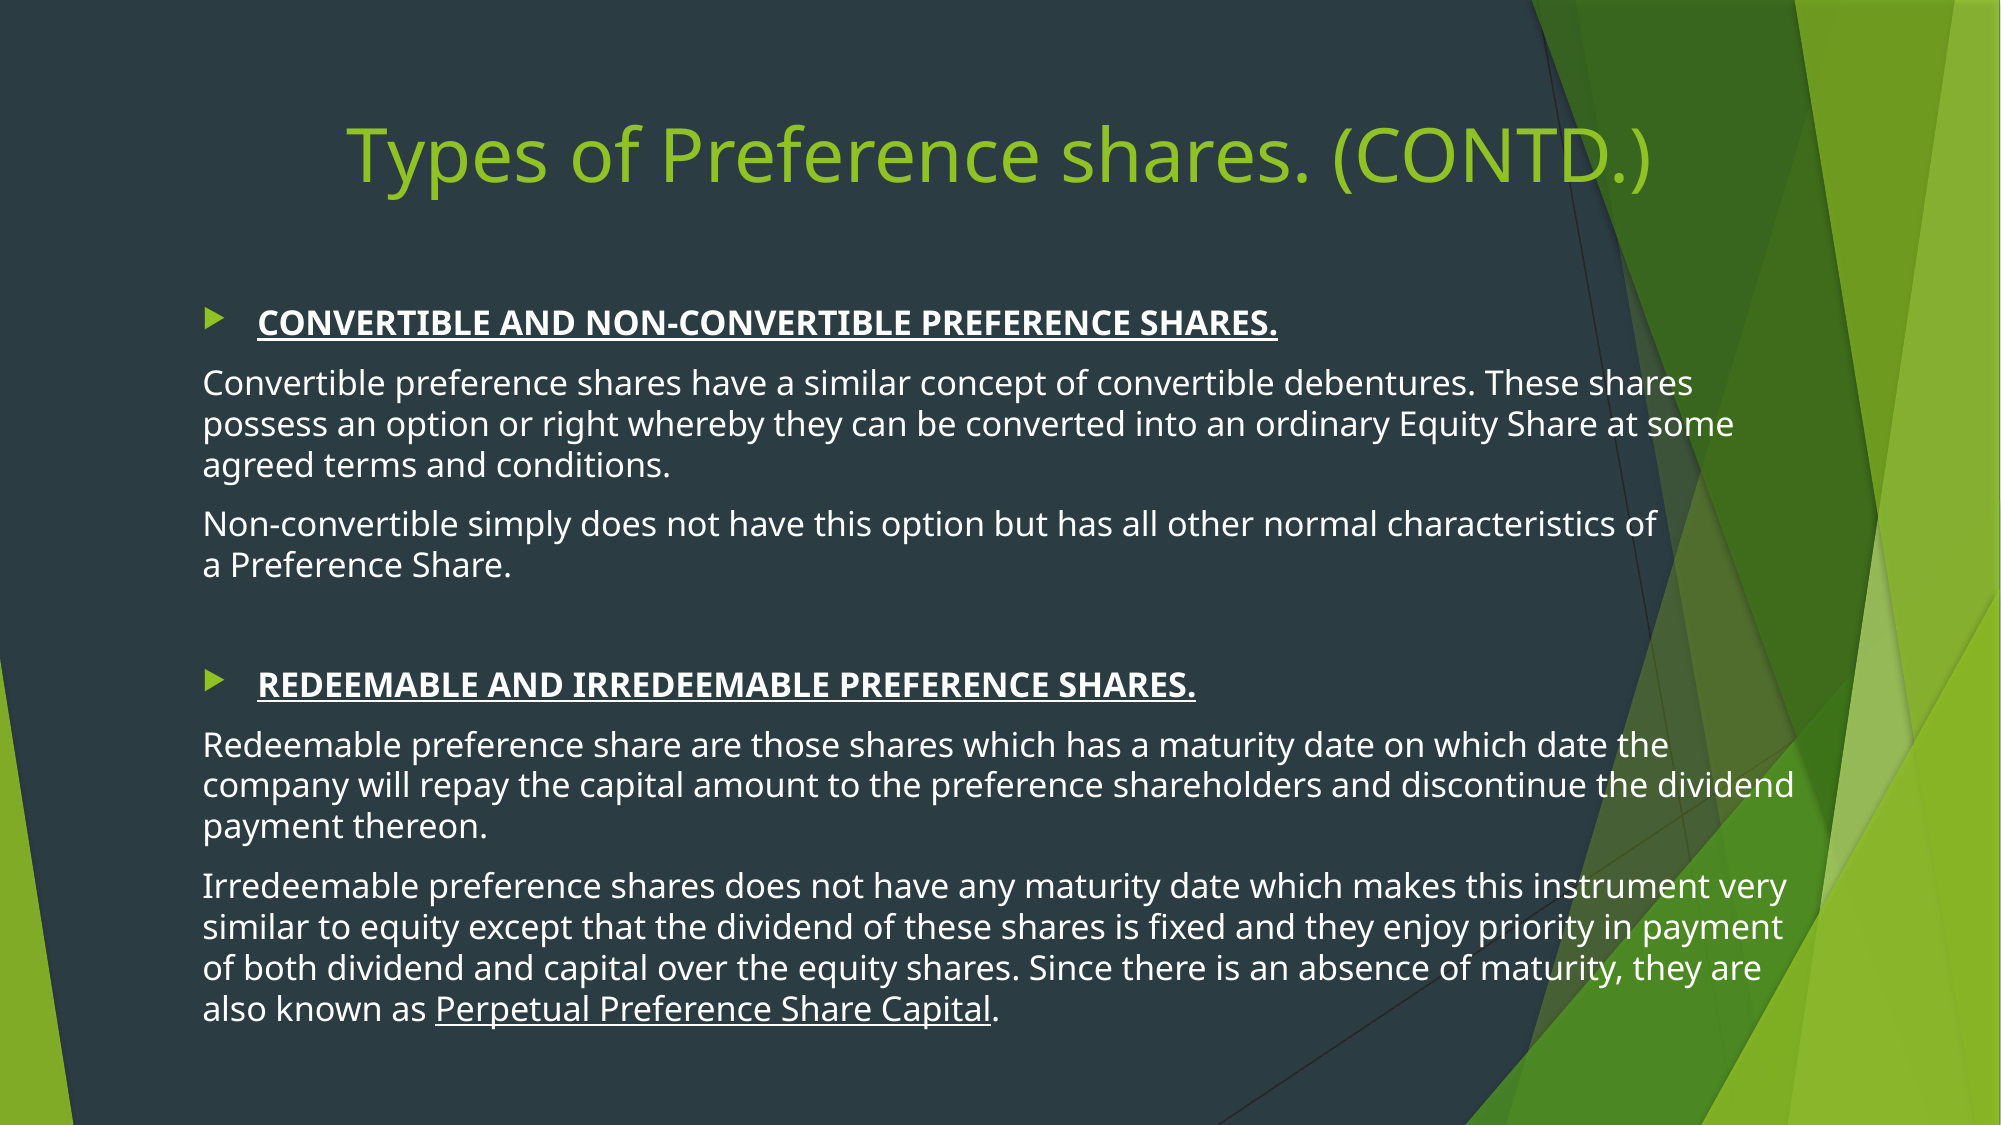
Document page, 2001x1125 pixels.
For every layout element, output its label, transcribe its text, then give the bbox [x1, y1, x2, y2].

title Types of Preference shares. (CONTD.) [187, 99, 1813, 236]
list CONVERTIBLE AND NON-CONVERTIBLE PREFERENCE SHARES. Convertible preference shares have a similar concept of convertible debentures. These shares possess an option or right whereby they can be converted into an ordinary Equity Share at some agreed terms and conditions. Non-convertible simply does not have this option but has all other normal characteristics of a Preference Share. REDEEMABLE AND IRREDEEMABLE PREFERENCE SHARES. Redeemable preference share are those shares which has a maturity date on which date the company will repay the capital amount to the preference shareholders and discontinue the dividend payment thereon. Irredeemable preference shares does not have any maturity date which makes this instrument very similar to equity except that the dividend of these shares is fixed and they enjoy priority in payment of both dividend and capital over the equity shares. Since there is an absence of maturity, they are also known as Perpetual Preference Share Capital. [187, 293, 1813, 1037]
